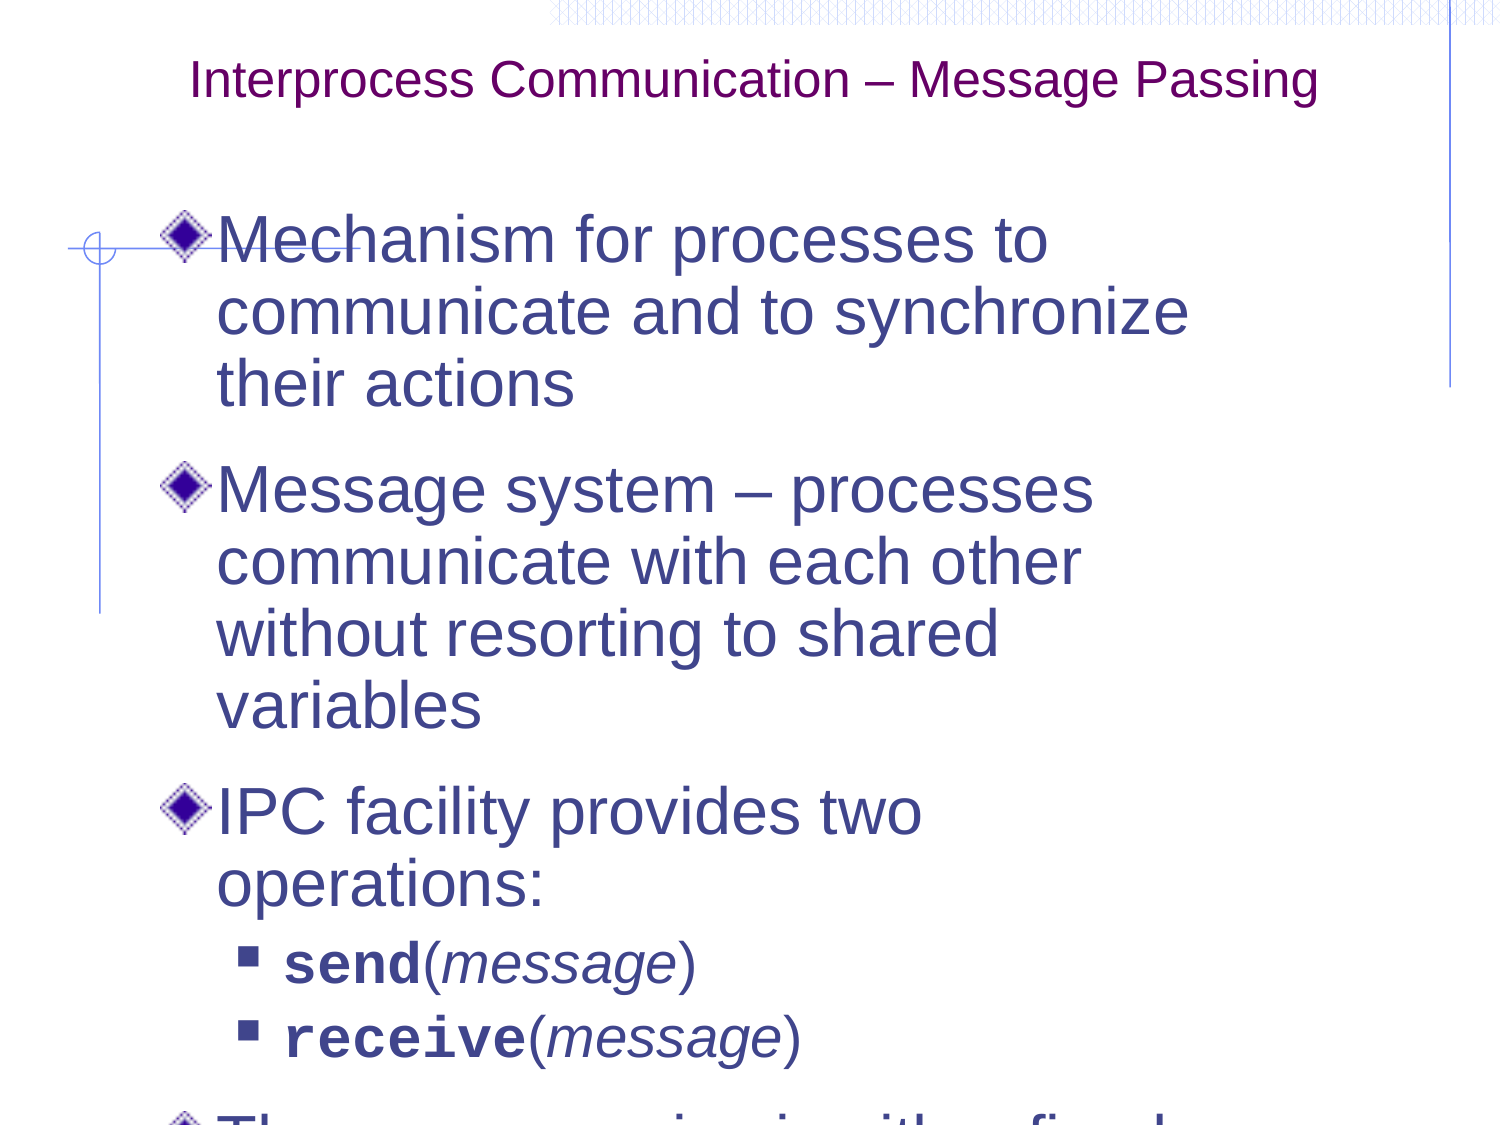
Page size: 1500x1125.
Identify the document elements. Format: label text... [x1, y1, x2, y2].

picture [160, 461, 212, 513]
list Mechanism for processes to communicate and to synchronize their actions Message system – processes communicate with each other without resorting to shared variables IPC facility provides two operations: send(message) receive(message) The message size is either fixed or variable [145, 196, 1284, 941]
picture [160, 210, 212, 263]
title Interprocess Communication – Message Passing [173, 20, 1500, 116]
picture [160, 783, 212, 835]
picture [160, 1111, 212, 1125]
